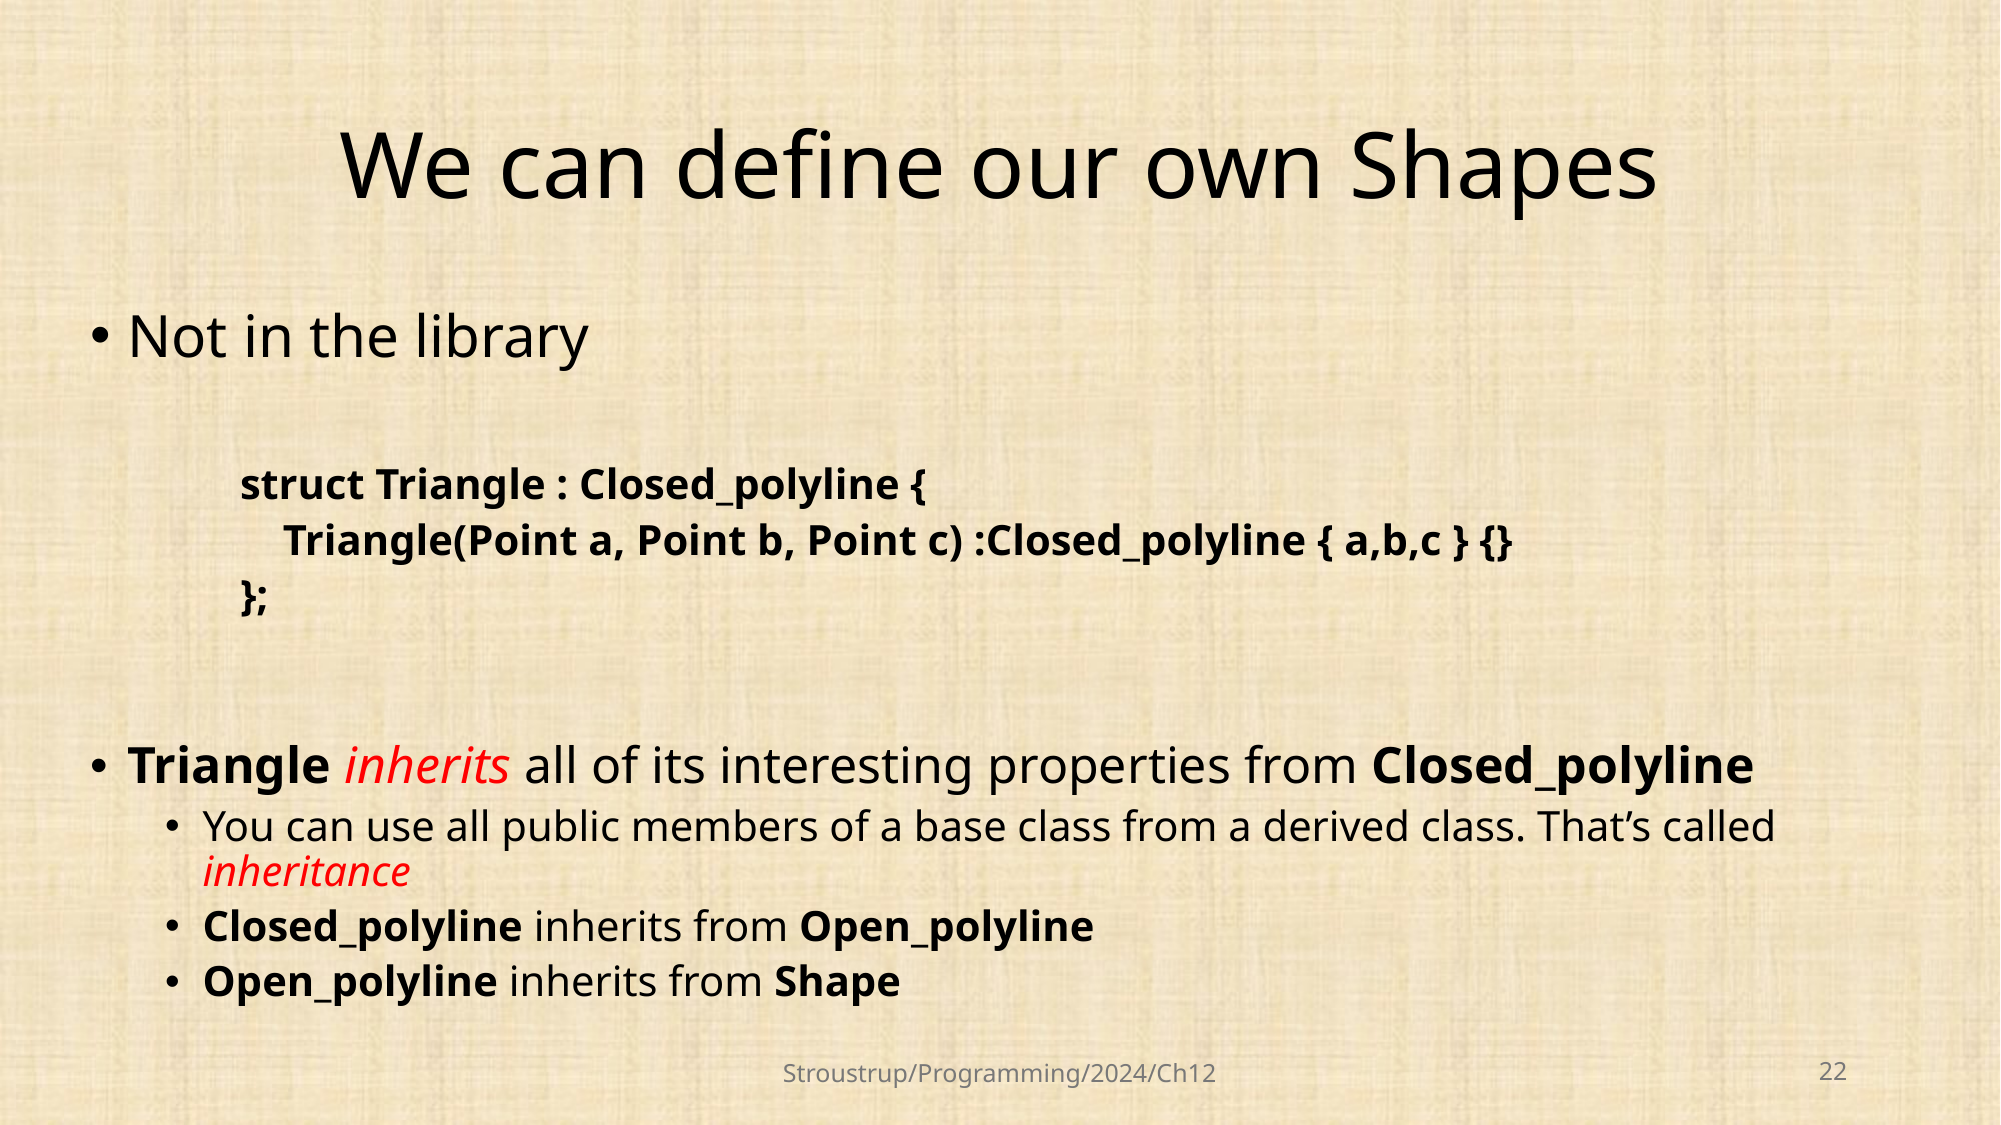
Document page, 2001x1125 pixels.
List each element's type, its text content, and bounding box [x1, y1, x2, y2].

slide_number 22 [1412, 1042, 1863, 1103]
list Not in the library struct Triangle : Closed_polyline { Triangle(Point a, Point b, Point c) :Closed_polyline { a,b,c } {} }; Triangle inherits all of its interesting properties from Closed_polyline You can use all public members of a base class from a derived class. That’s called inheritance Closed_polyline inherits from Open_polyline Open_polyline inherits from Shape [75, 299, 1950, 1014]
picture [0, 0, 2001, 1125]
footer Stroustrup/Programming/2024/Ch12 [662, 1042, 1338, 1103]
title We can define our own Shapes [137, 59, 1863, 278]
